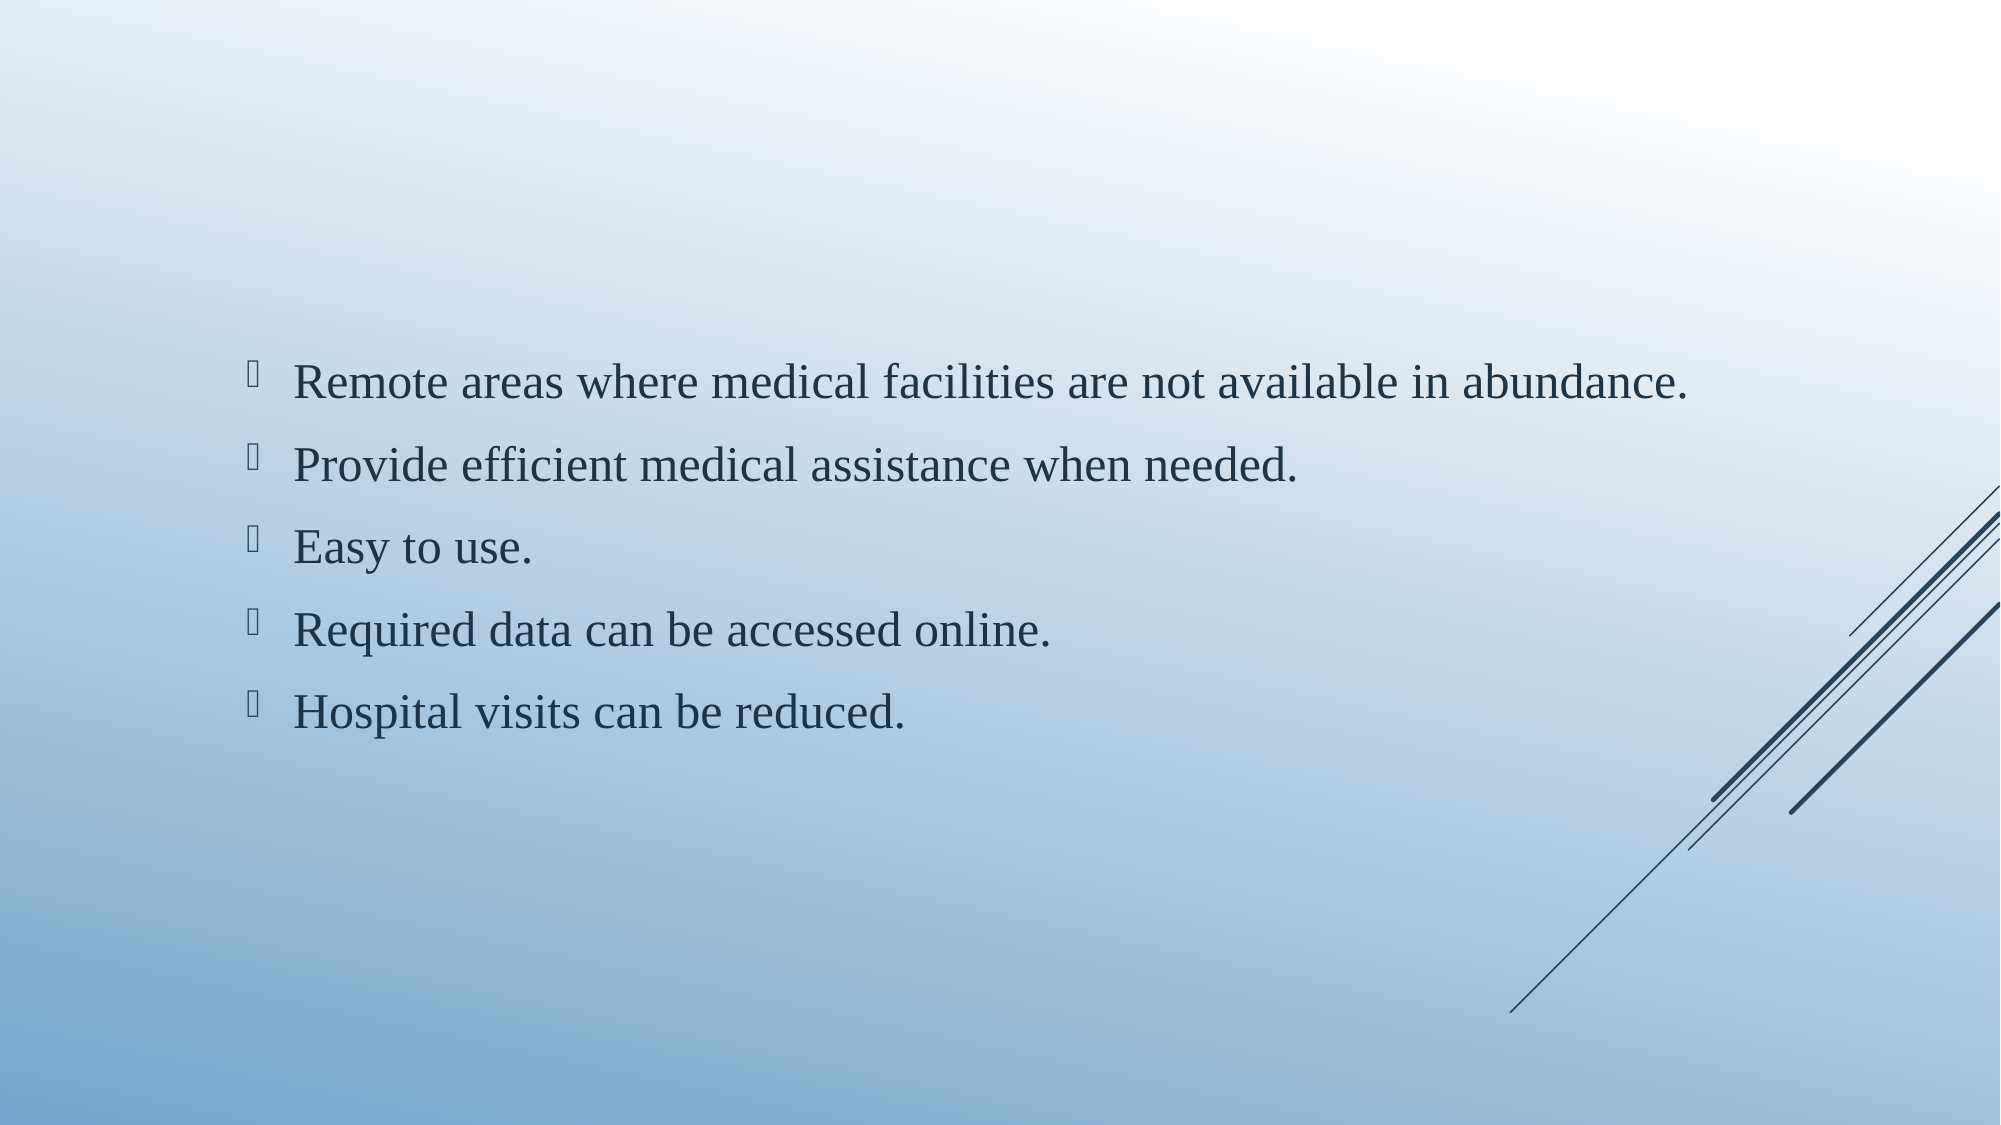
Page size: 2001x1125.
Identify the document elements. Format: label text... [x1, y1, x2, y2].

list Remote areas where medical facilities are not available in abundance. Provide efficient medical assistance when needed. Easy to use. Required data can be accessed online. Hospital visits can be reduced. [231, 329, 1857, 911]
